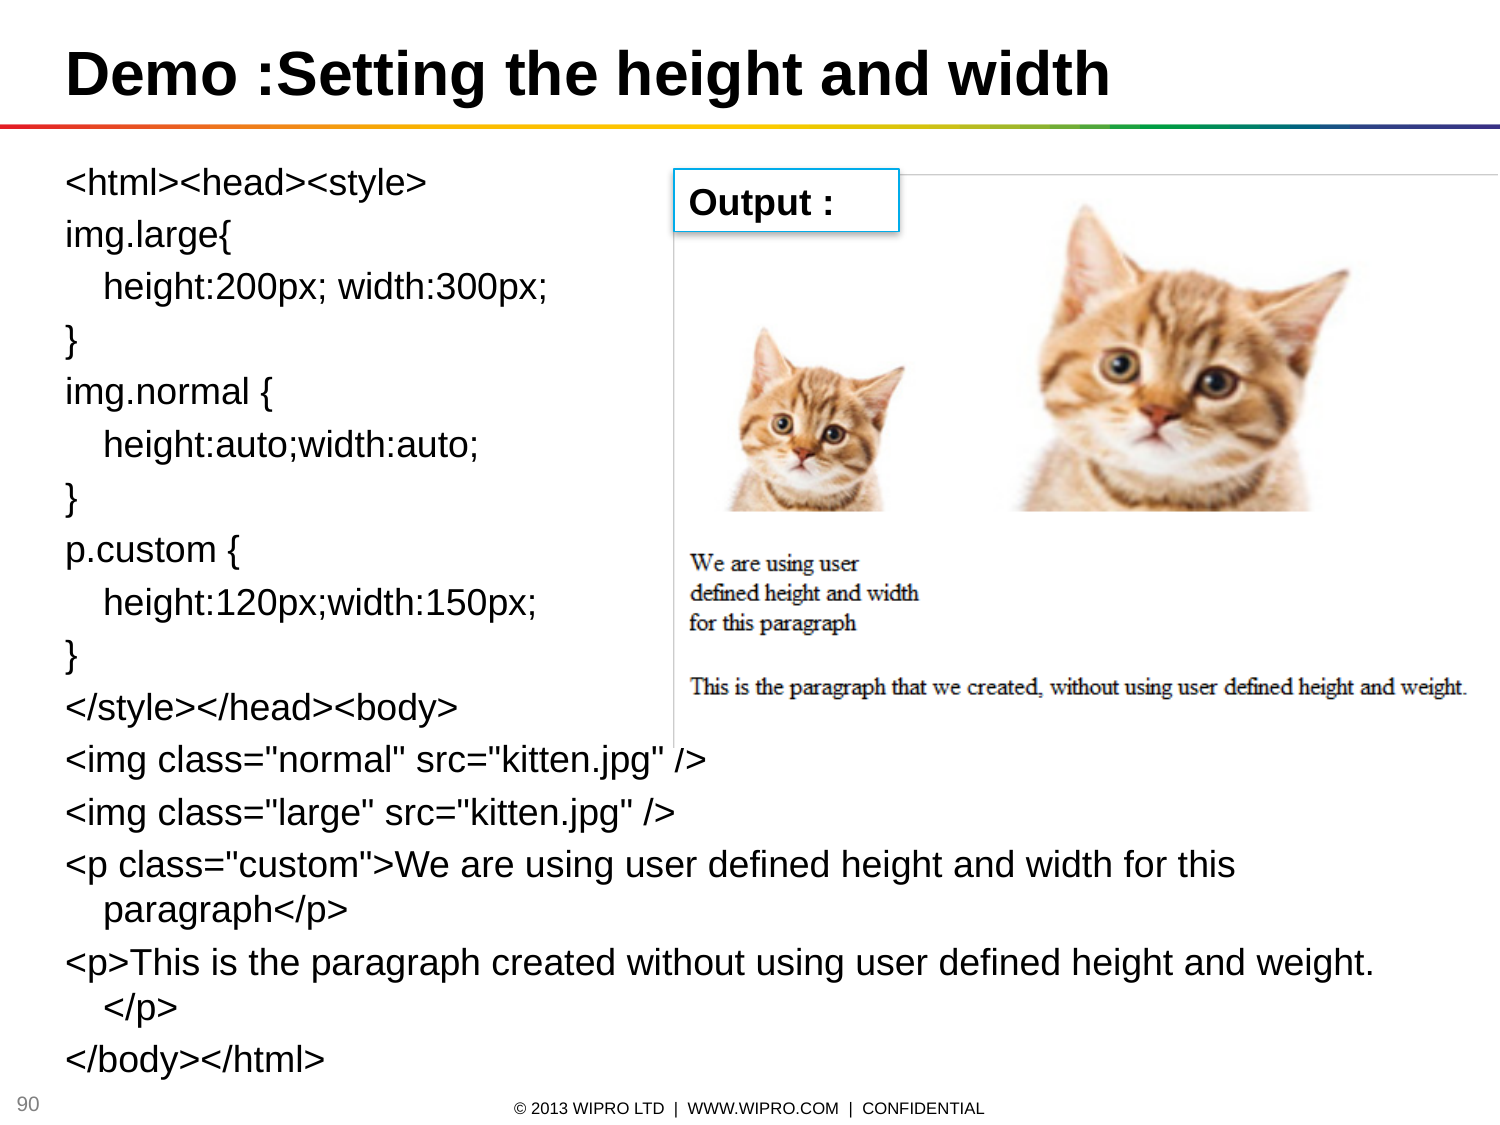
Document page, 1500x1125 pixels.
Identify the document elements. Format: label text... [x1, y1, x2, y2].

title Demo :Setting the height and width [50, 24, 1475, 116]
list <html><head><style> img.large{ height:200px; width:300px; } img.normal { height:auto;width:auto; } p.custom { height:120px;width:150px; } </style></head><body> <img class="normal" src="kitten.jpg" /> <img class="large" src="kitten.jpg" /> <p class="custom">We are using user defined height and width for this paragraph</p> <p>This is the paragraph created without using user defined height and weight. </p> </body></html> [50, 149, 1425, 1100]
picture [673, 173, 1498, 748]
picture [676, 173, 897, 230]
text_box Output : [673, 168, 900, 173]
